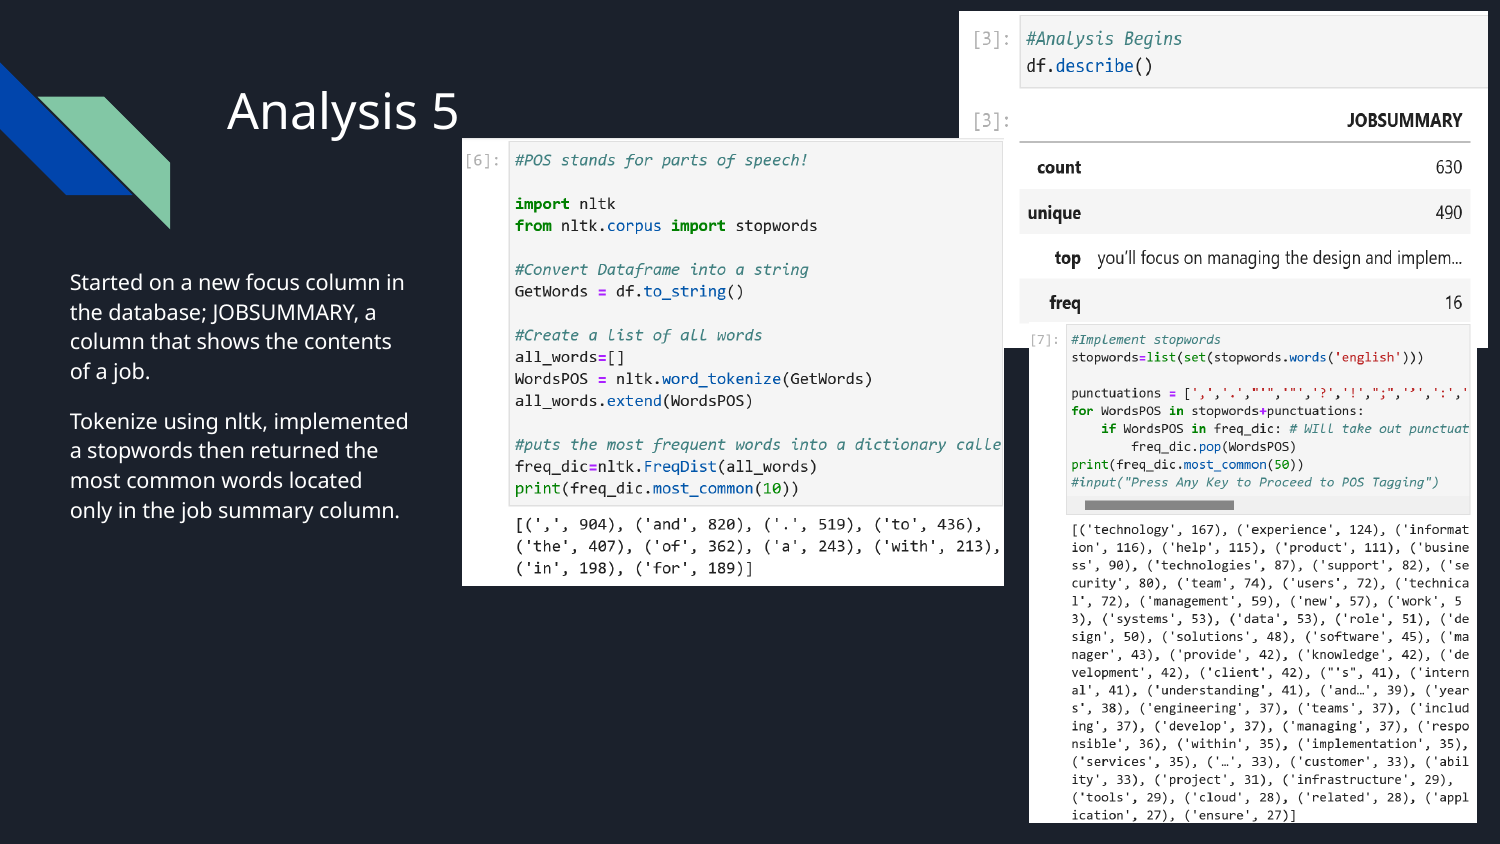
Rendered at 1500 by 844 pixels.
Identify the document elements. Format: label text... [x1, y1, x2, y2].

picture [462, 10, 1488, 823]
title Analysis 5 [212, 64, 953, 215]
list Started on a new focus column in the database; JOBSUMMARY, a column that shows the contents of a job. Tokenize using nltk, implemented a stopwords then returned the most common words located only in the job summary column. [54, 249, 425, 571]
